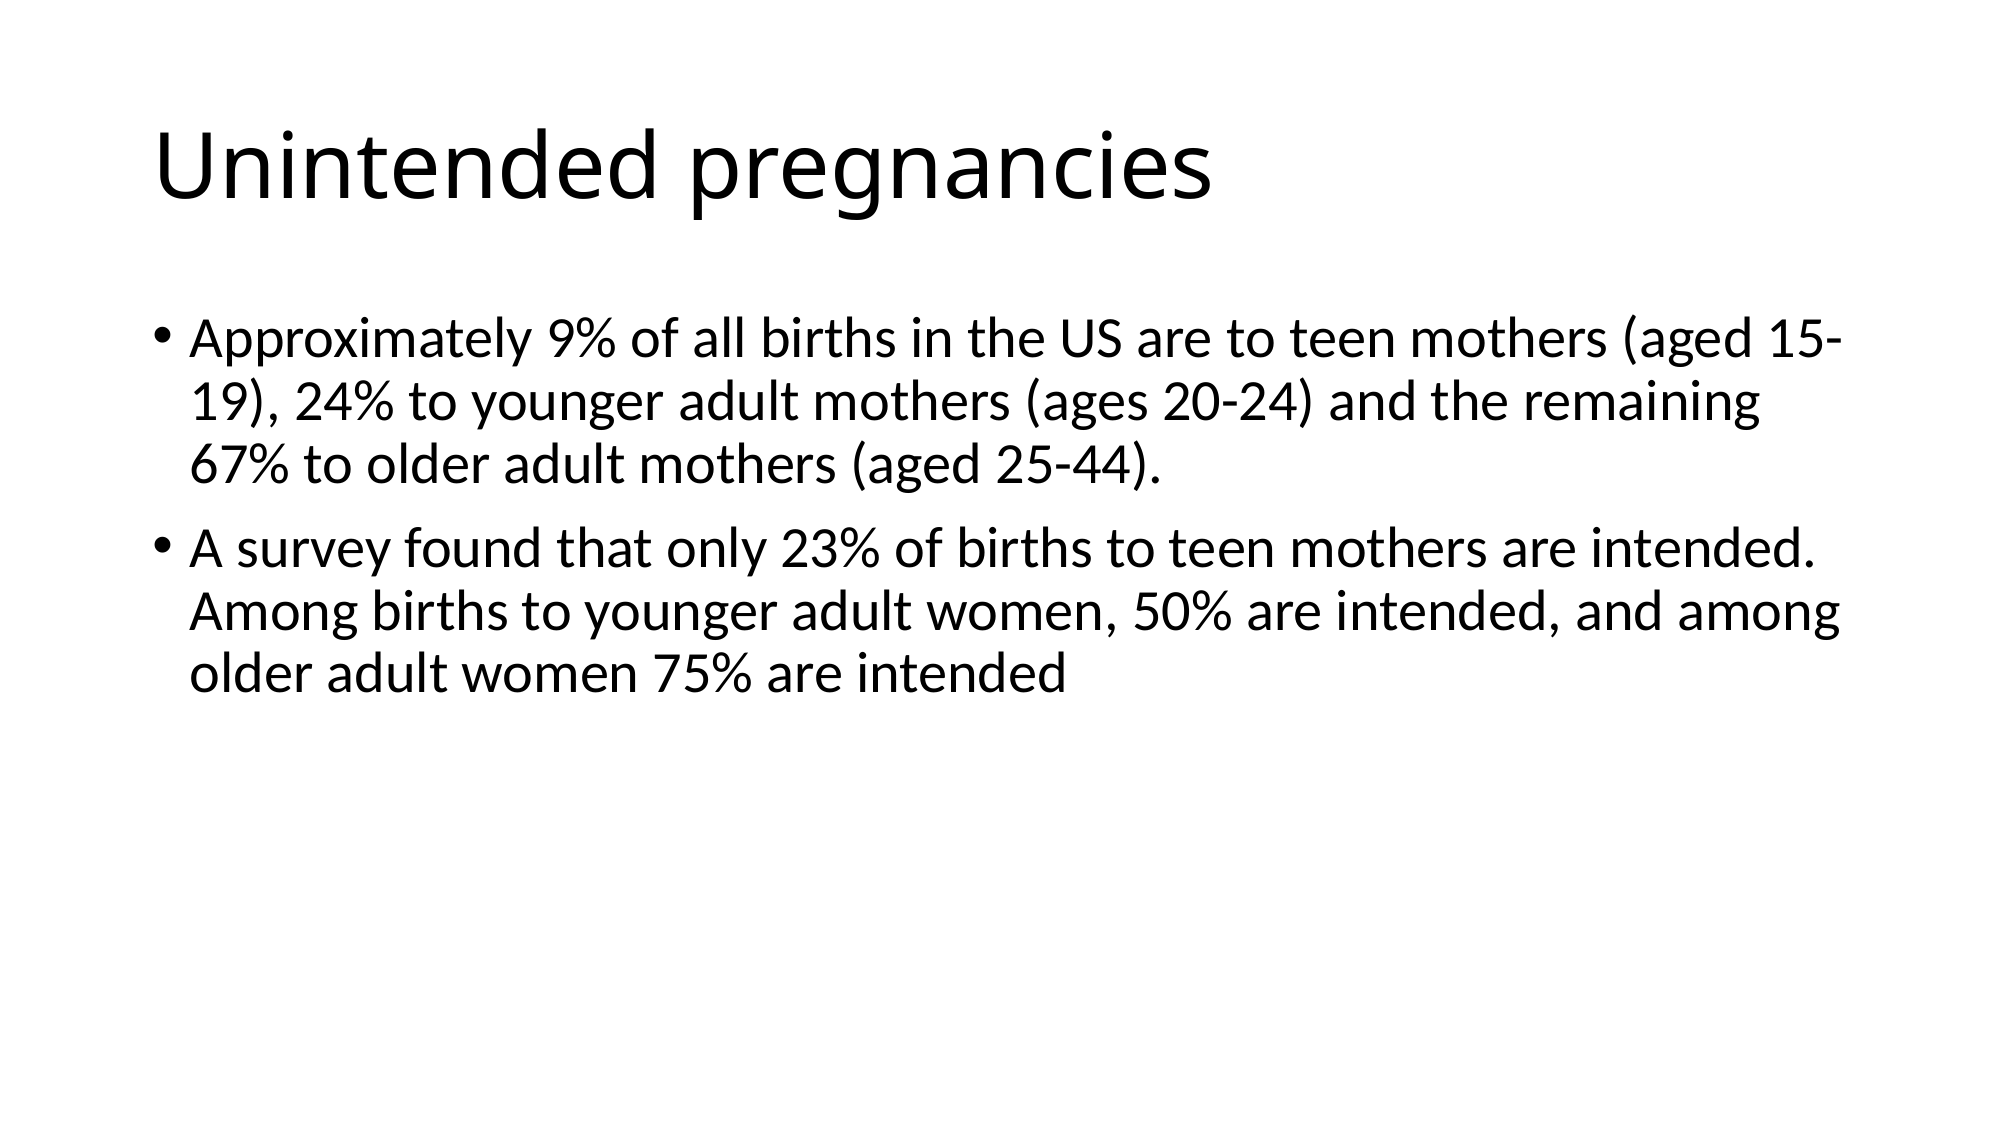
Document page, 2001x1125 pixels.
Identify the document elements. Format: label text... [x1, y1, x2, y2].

title Unintended pregnancies [137, 59, 1863, 278]
list Approximately 9% of all births in the US are to teen mothers (aged 15-19), 24% to younger adult mothers (ages 20-24) and the remaining 67% to older adult mothers (aged 25-44). A survey found that only 23% of births to teen mothers are intended. Among births to younger adult women, 50% are intended, and among older adult women 75% are intended [137, 299, 1863, 1014]
